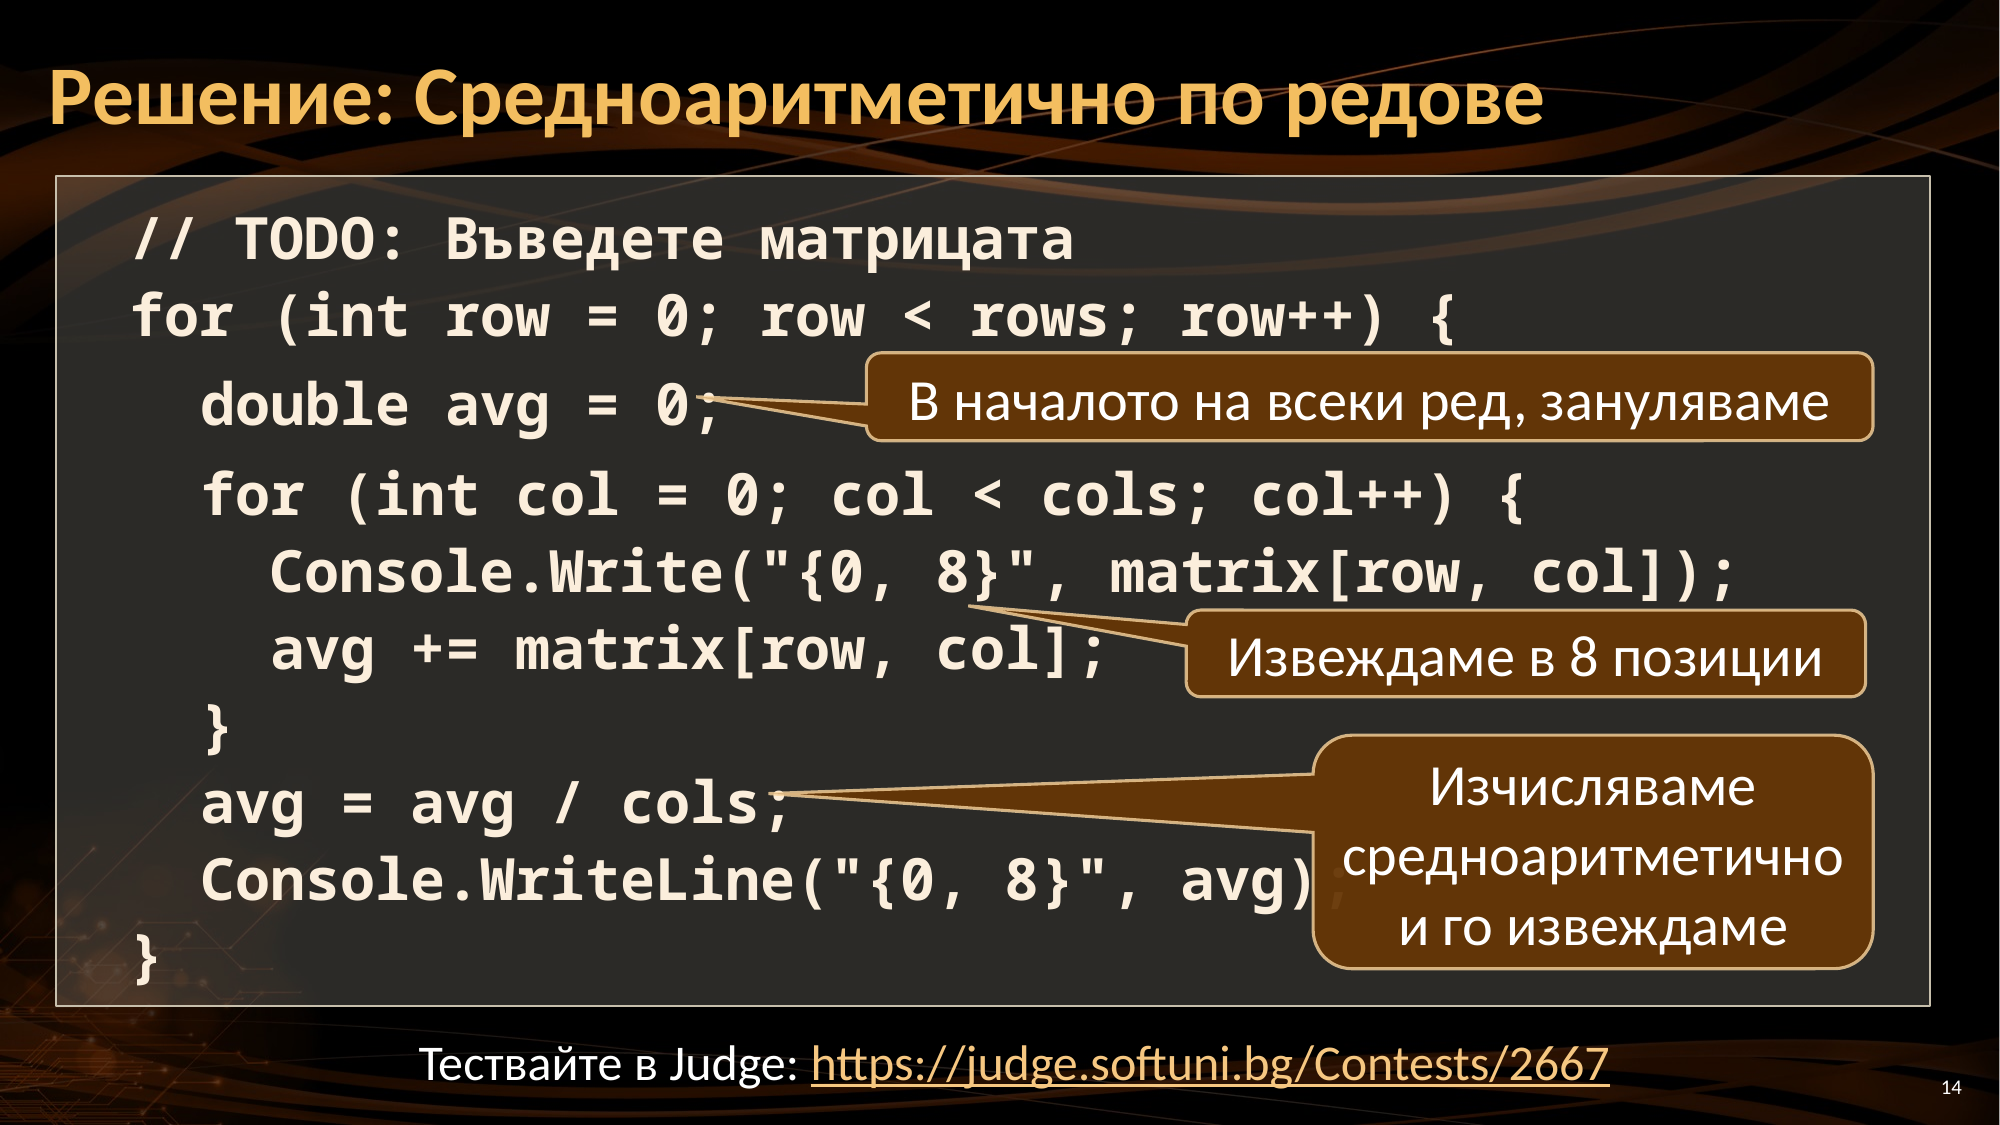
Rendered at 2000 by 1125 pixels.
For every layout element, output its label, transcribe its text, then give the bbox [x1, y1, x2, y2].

text_box Изчисляваме средноаритметично и го извеждаме [768, 734, 1875, 970]
list // TODO: Въведете матрицата for (int row = 0; row < rows; row++) { double avg = 0; for (int col = 0; col < cols; col++) { Console.Write("{0, 8}", matrix[row, col]); avg += matrix[row, col]; } avg = avg / cols; Console.WriteLine("{0, 8}", avg); } [56, 176, 1930, 1007]
text_box Тествайте в Judge: https://judge.softuni.bg/Contests/2667 [403, 1023, 1625, 1098]
slide_number 14 [1897, 1070, 1968, 1103]
picture [0, 0, 2000, 1125]
title Решение: Средноаритметично по редове [30, 6, 1968, 189]
text_box В началото на всеки ред, зануляваме [696, 351, 1875, 442]
text_box Извеждаме в 8 позиции [968, 604, 1867, 698]
